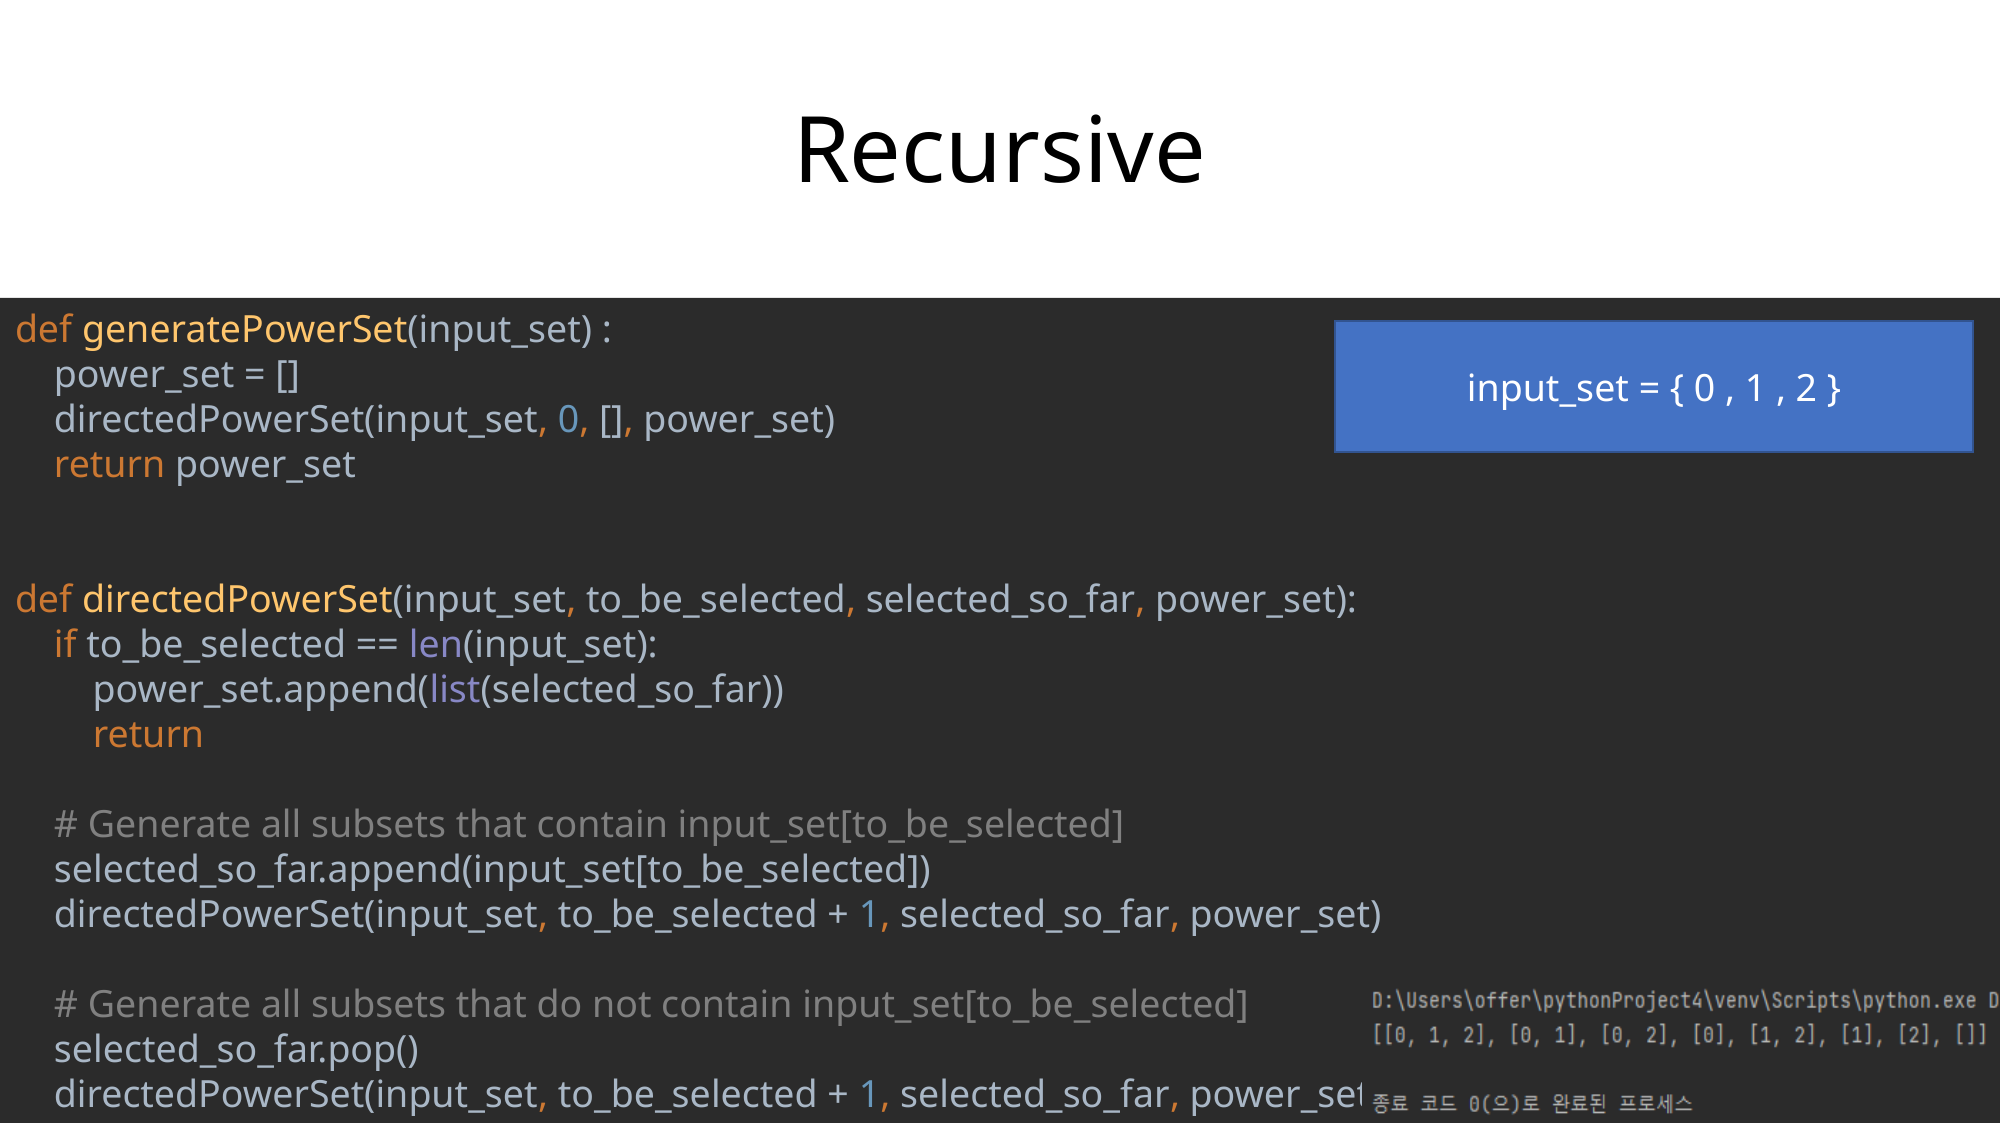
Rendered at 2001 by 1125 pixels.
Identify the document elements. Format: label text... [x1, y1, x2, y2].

picture [1362, 986, 2000, 1123]
text_box def generatePowerSet(input_set) : power_set = [] directedPowerSet(input_set, 0, [], power_set) return power_set def directedPowerSet(input_set, to_be_selected, selected_so_far, power_set): if to_be_selected == len(input_set): power_set.append(list(selected_so_far)) return # Generate all subsets that contain input_set[to_be_selected] selected_so_far.append(input_set[to_be_selected]) directedPowerSet(input_set, to_be_selected + 1, selected_so_far, power_set) # Generate all subsets that do not contain input_set[to_be_selected] selected_so_far.pop() directedPowerSet(input_set, to_be_selected + 1, selected_so_far, power_set) [0, 297, 2000, 1123]
title Recursive [612, 44, 1388, 262]
text_box input_set = { 0 , 1 , 2 } [1334, 320, 1974, 453]
